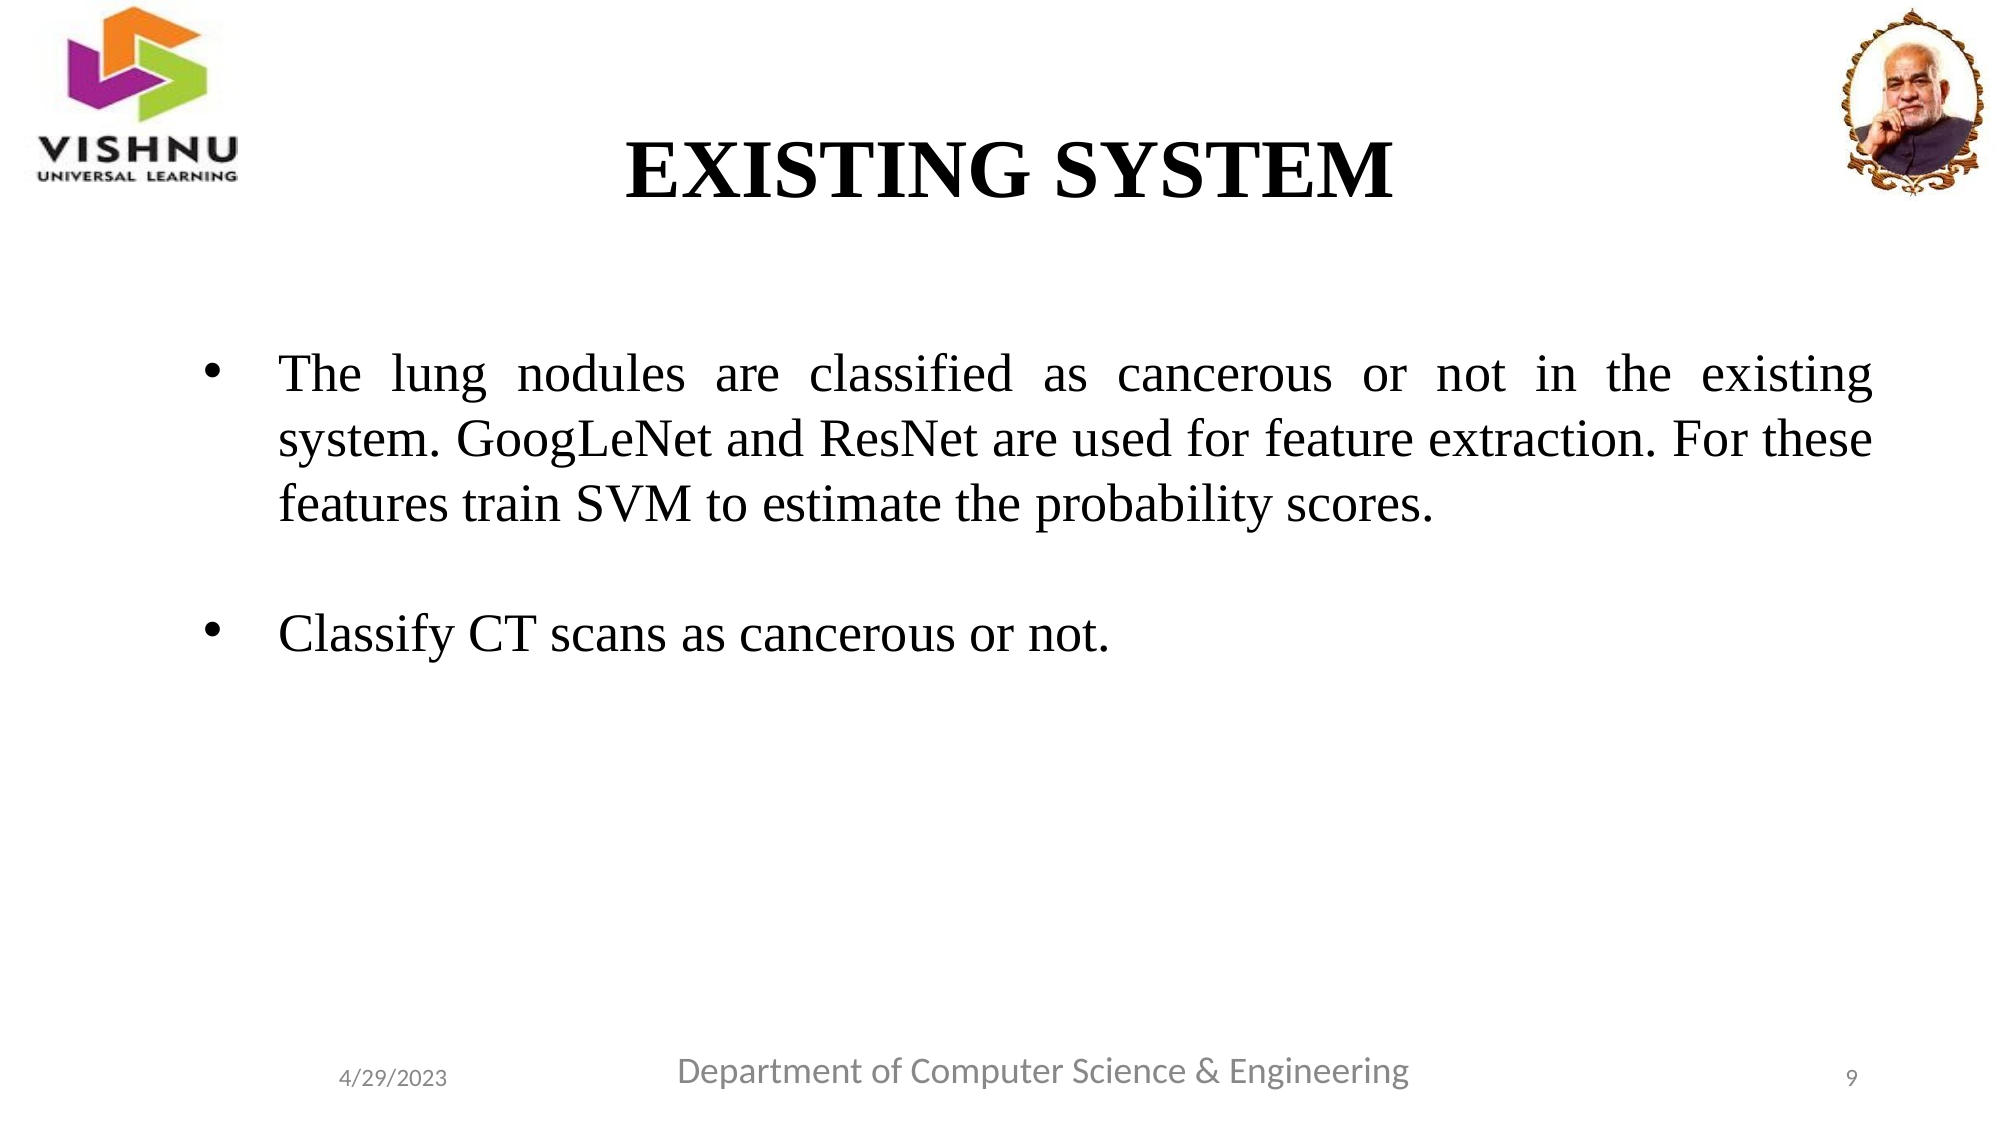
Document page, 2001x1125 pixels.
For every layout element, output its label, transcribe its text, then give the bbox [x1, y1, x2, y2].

slide_number 9 [1839, 1060, 1890, 1125]
text_box The lung nodules are classified as cancerous or not in the existing system. GoogLeNet and ResNet are used for feature extraction. For these features train SVM to estimate the probability scores. Classify CT scans as cancerous or not. [188, 329, 1891, 670]
title EXISTING SYSTEM [623, 112, 1413, 303]
picture [24, 0, 238, 182]
footer Department of Computer Science & Engineering [675, 1046, 1413, 1125]
picture [1832, 0, 1996, 202]
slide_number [336, 1060, 462, 1125]
